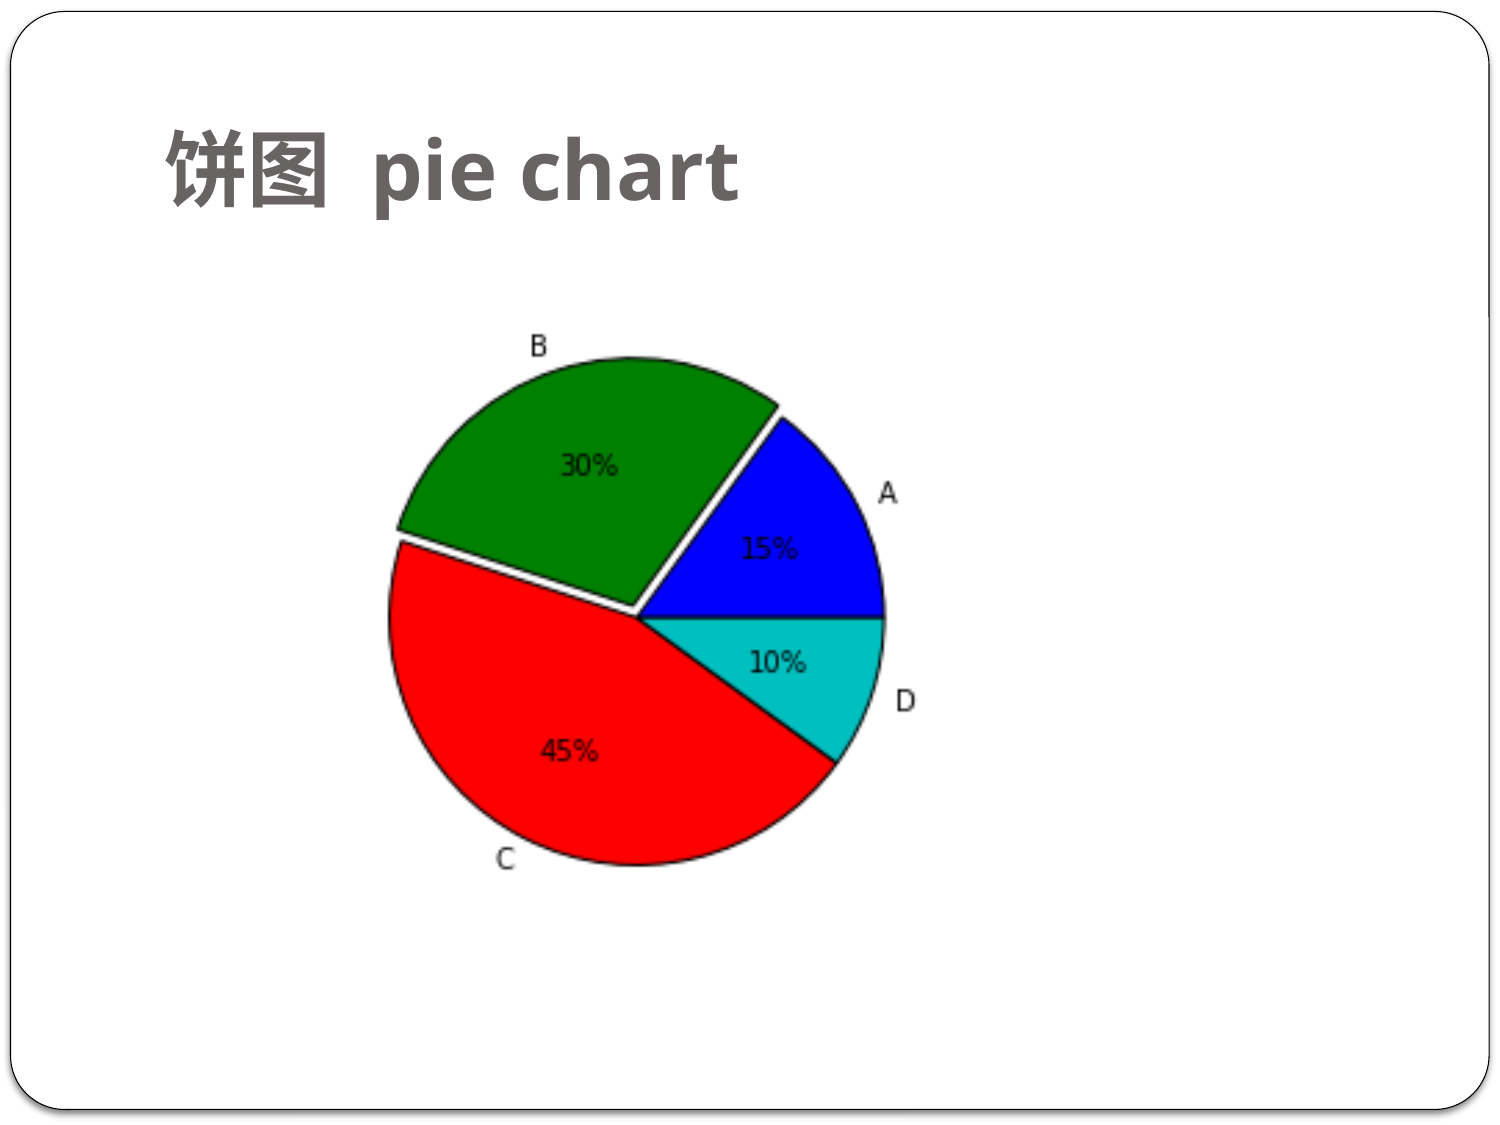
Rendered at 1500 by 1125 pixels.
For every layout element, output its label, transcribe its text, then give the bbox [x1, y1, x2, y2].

picture [338, 277, 990, 934]
title 饼图 pie chart [150, 45, 1425, 233]
